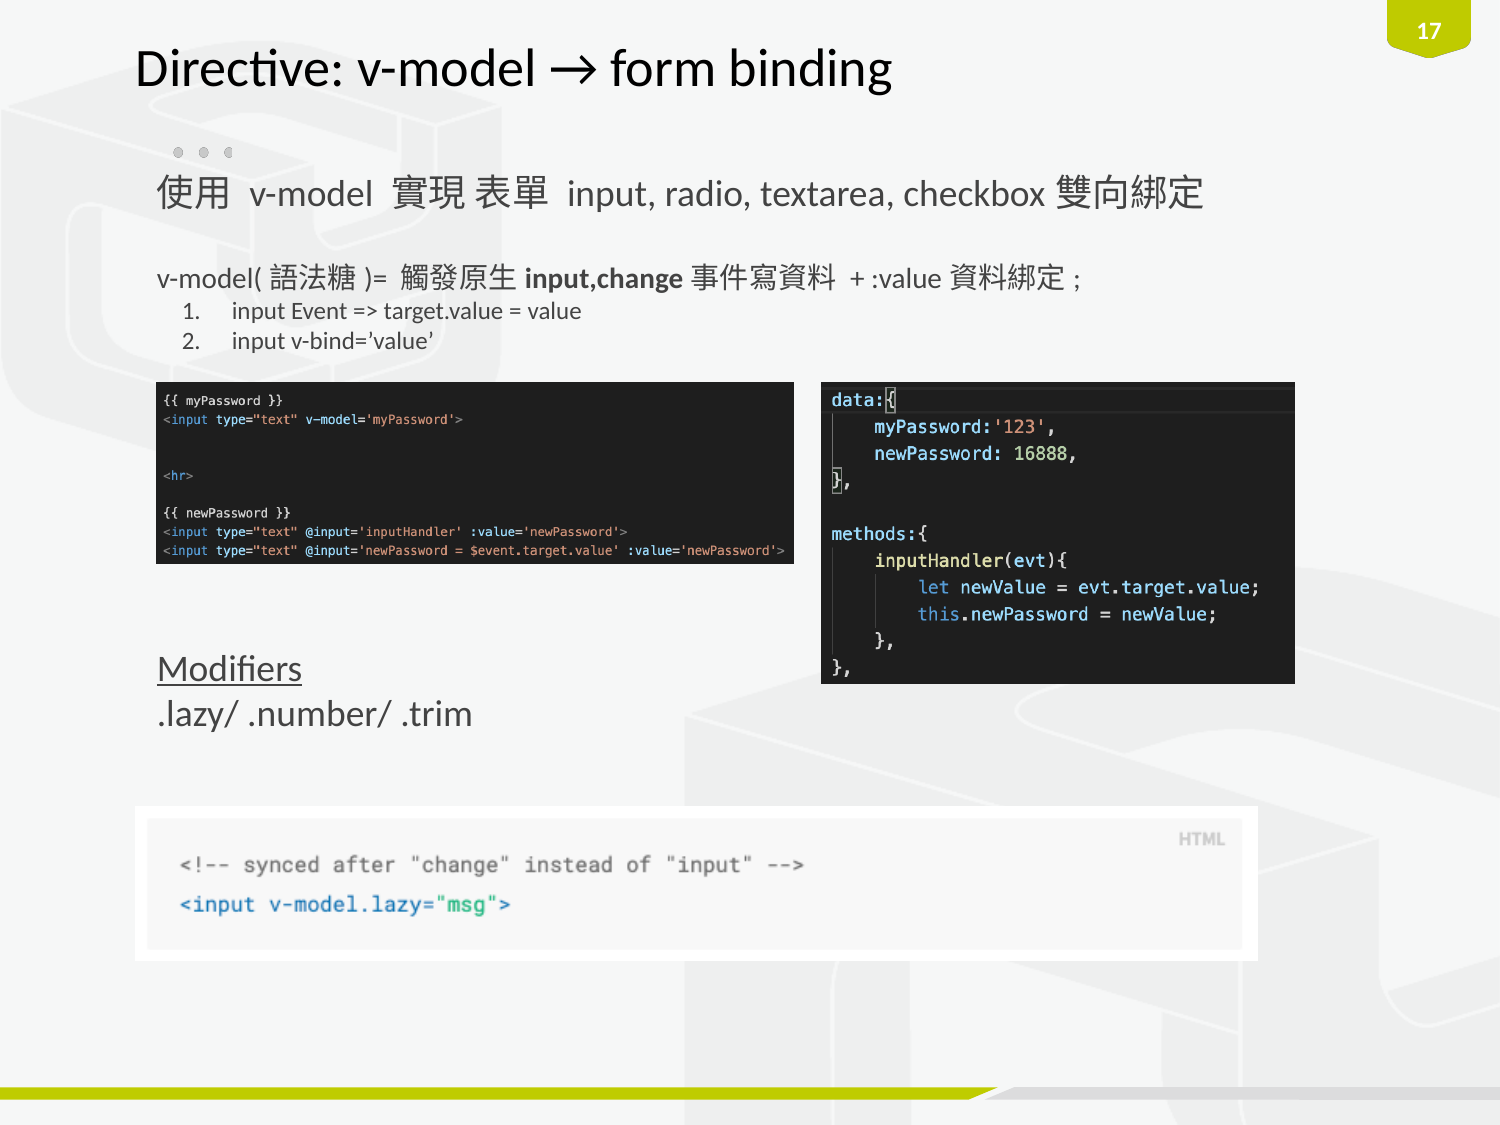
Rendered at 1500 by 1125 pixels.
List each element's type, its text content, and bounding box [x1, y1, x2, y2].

list 使用 v-model 實現 表單 input, radio, textarea, checkbox雙向綁定 v-model(語法糖)= 觸發原生input,change事件寫資料 + :value資料綁定; input Event => target.value = value input v-bind=’value’ Modifiers .lazy/ .number/ .trim [156, 169, 1398, 807]
picture [0, 0, 1500, 1125]
title Directive: v-model → form binding [135, 30, 1487, 99]
slide_number ‹#› [1387, 0, 1471, 60]
